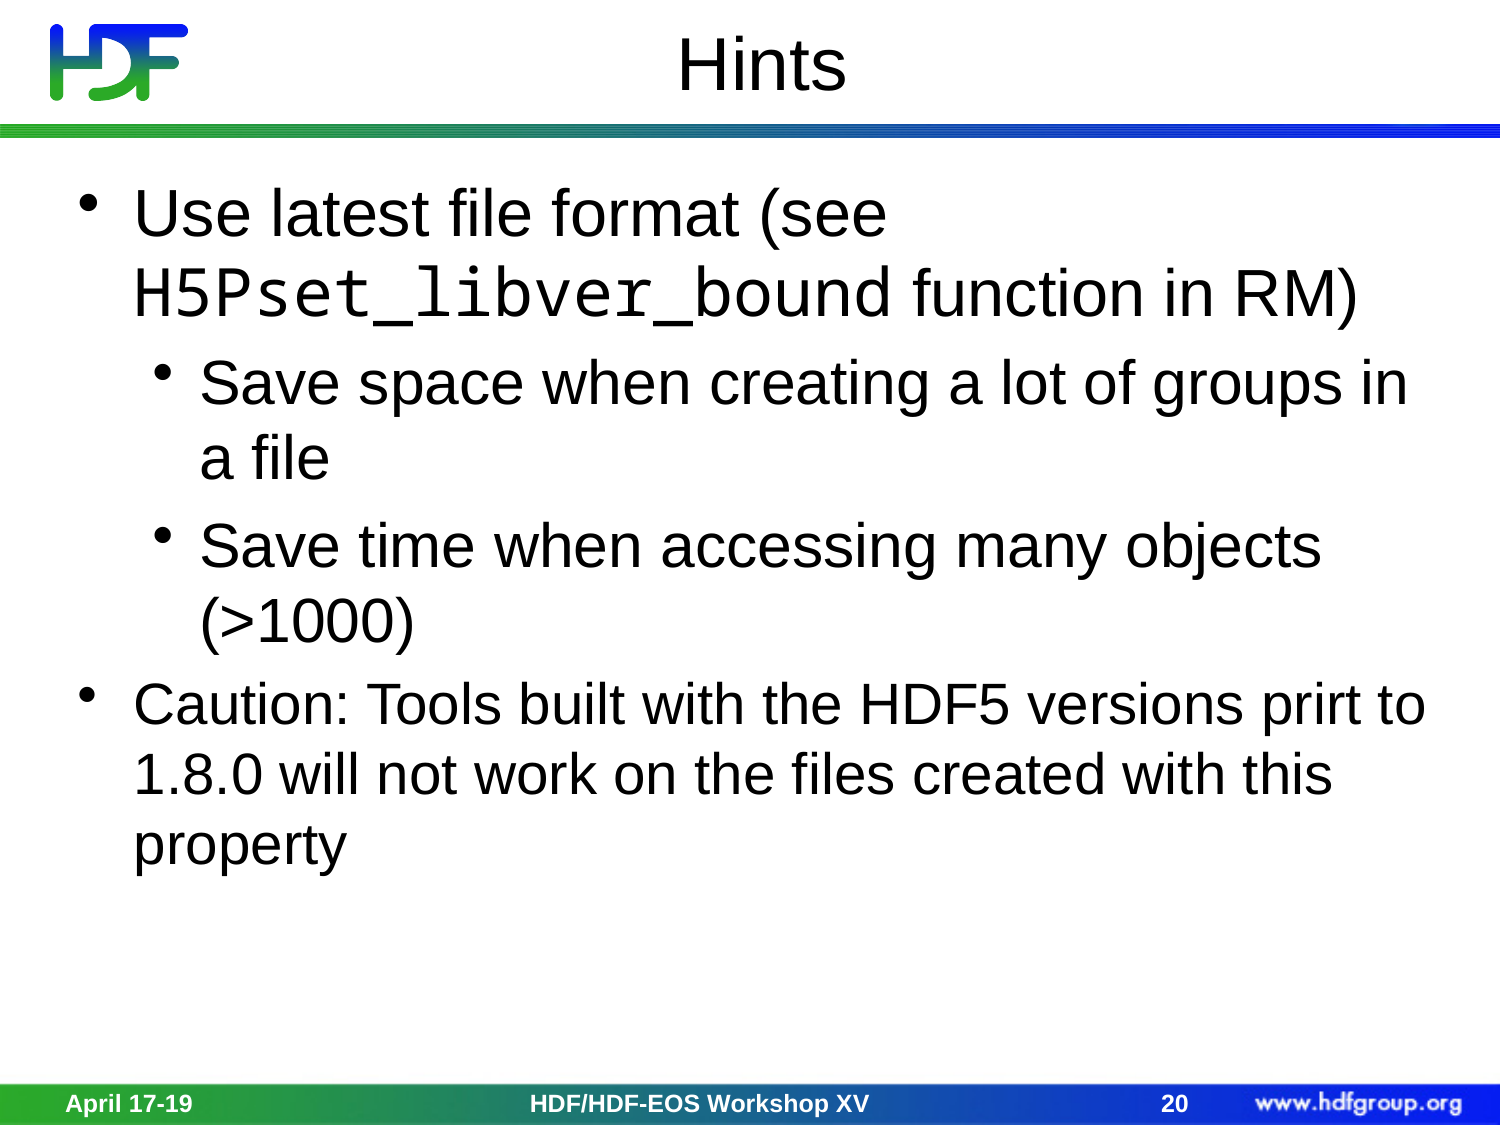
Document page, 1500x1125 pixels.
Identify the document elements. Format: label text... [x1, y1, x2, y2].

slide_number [49, 1087, 338, 1125]
slide_number 20 [1112, 1087, 1238, 1125]
list Use latest file format (see H5Pset_libver_bound function in RM) Save space when creating a lot of groups in a file Save time when accessing many objects (>1000) Caution: Tools built with the HDF5 versions prirt to 1.8.0 will not work on the files created with this property [62, 162, 1451, 1051]
title Hints [187, 24, 1338, 113]
footer HDF/HDF-EOS Workshop XV [374, 1087, 1026, 1125]
picture [0, 0, 1500, 1125]
